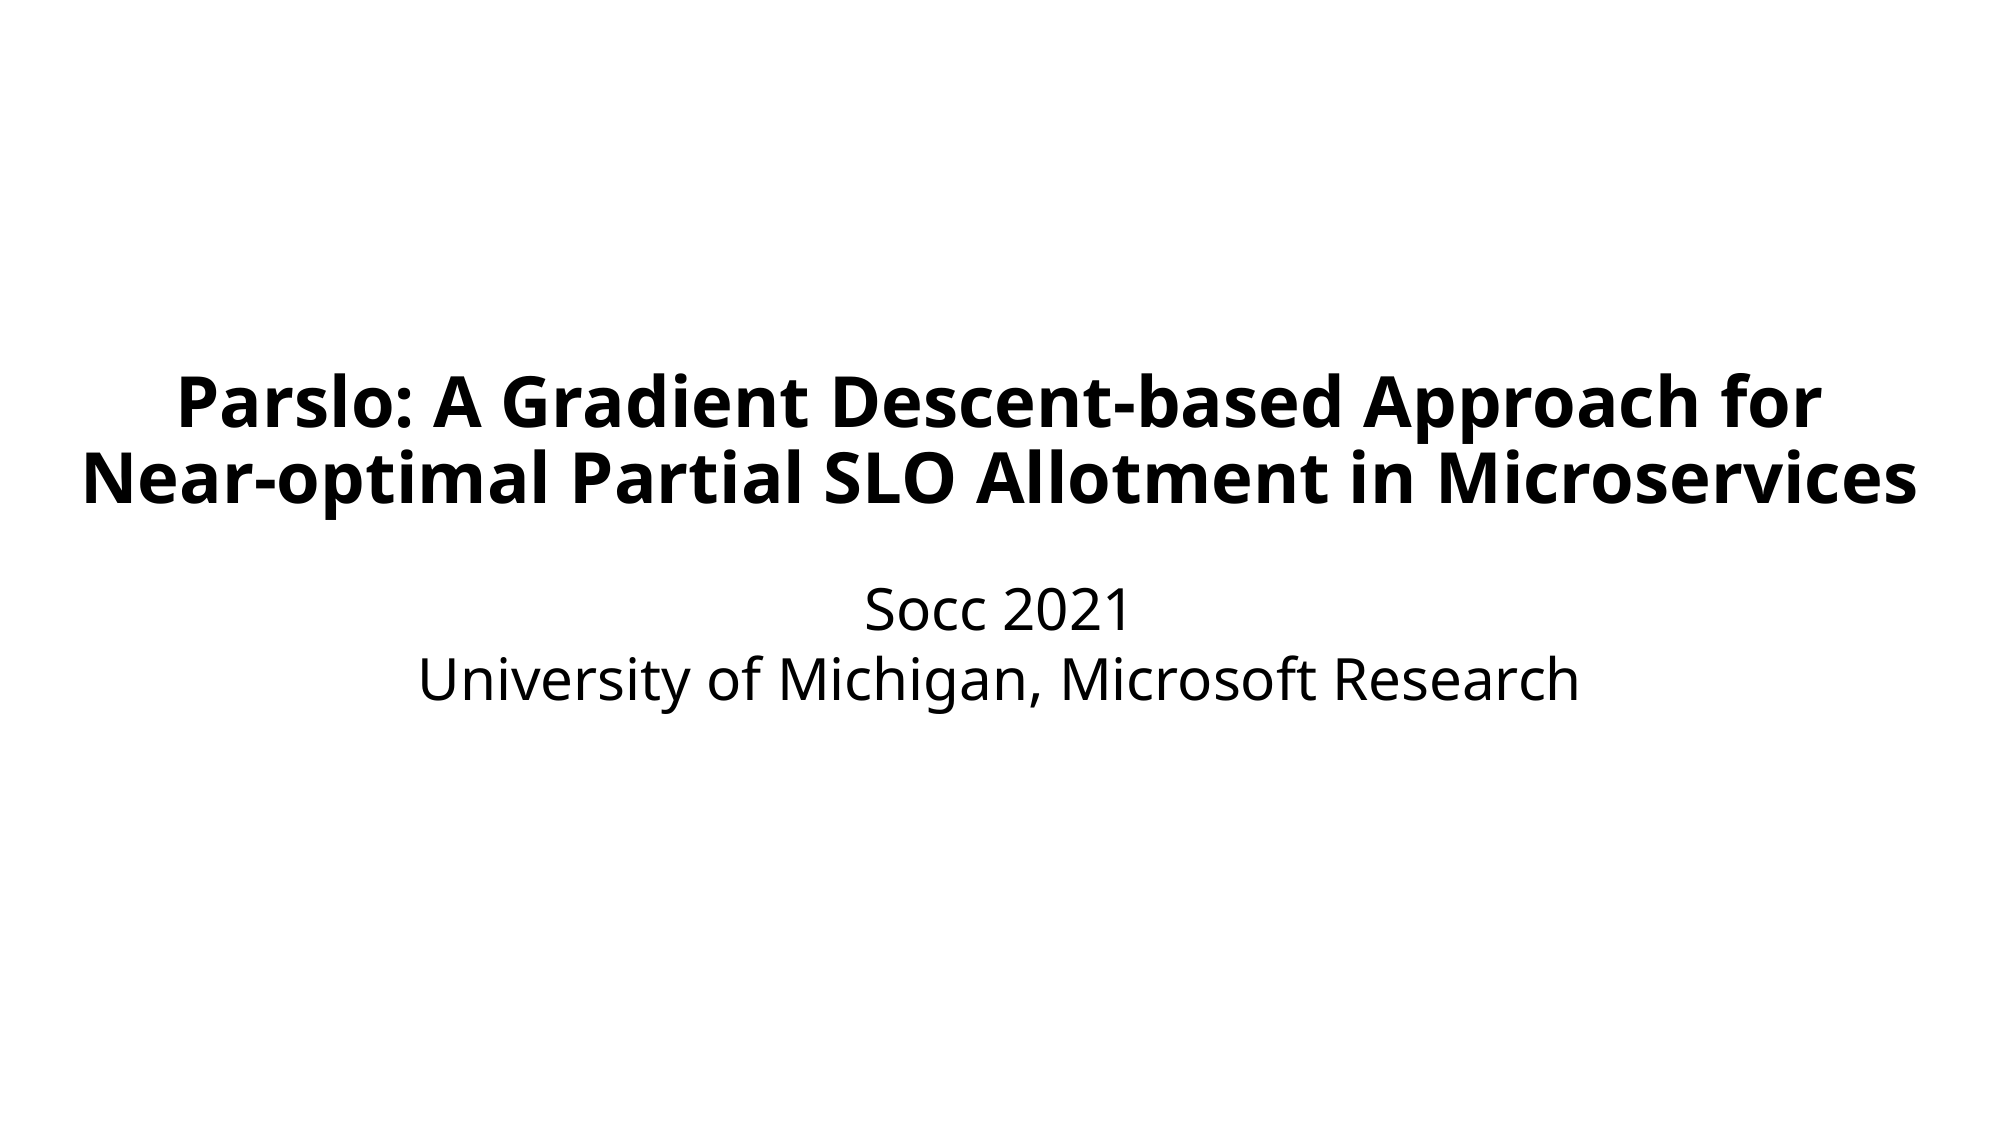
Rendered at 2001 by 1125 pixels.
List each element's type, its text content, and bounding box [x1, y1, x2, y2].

text_box Socc 2021 University of Michigan, Microsoft Research [290, 564, 1709, 720]
title Parslo: A Gradient Descent-based Approach for Near-optimal Partial SLO Allotment in Microservices [55, 334, 1945, 552]
